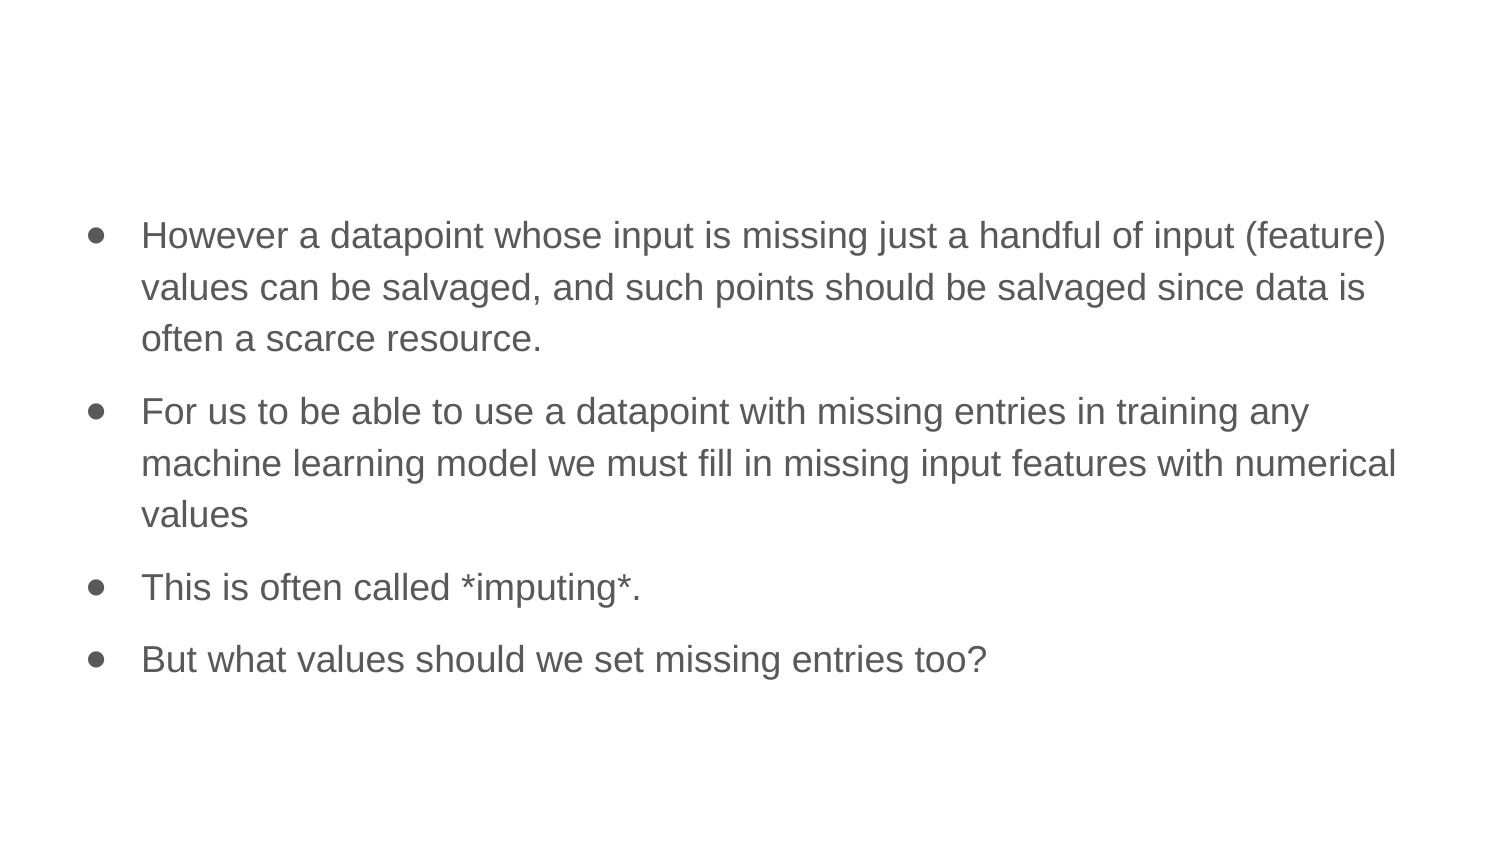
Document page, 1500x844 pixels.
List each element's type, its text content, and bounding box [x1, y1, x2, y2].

list However a datapoint whose input is missing just a handful of input (feature) values can be salvaged, and such points should be salvaged since data is often a scarce resource. For us to be able to use a datapoint with missing entries in training any machine learning model we must fill in missing input features with numerical values This is often called *imputing*. But what values should we set missing entries too? [51, 189, 1449, 750]
